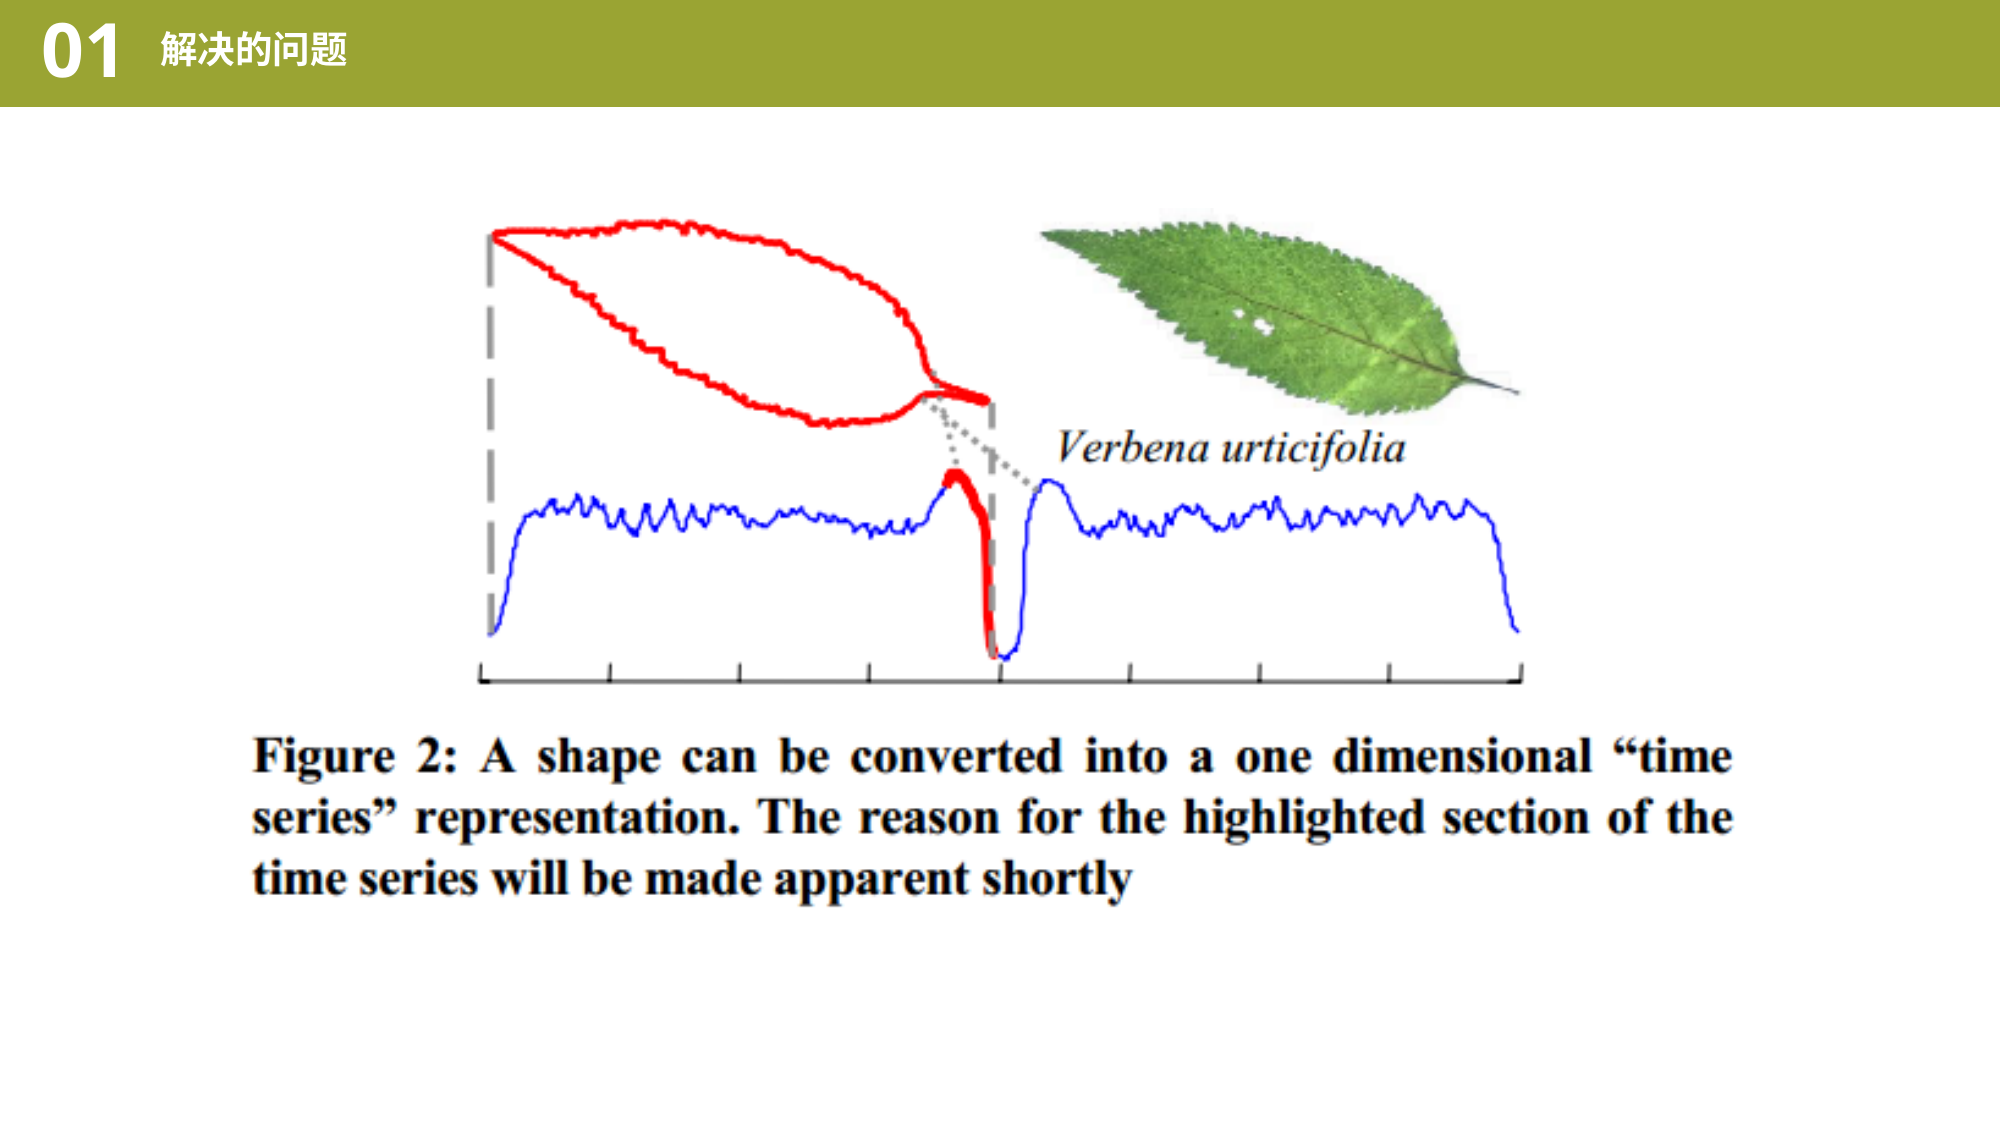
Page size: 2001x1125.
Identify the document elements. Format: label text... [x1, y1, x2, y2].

picture [219, 208, 1781, 917]
list 01 [26, 13, 146, 93]
list 解决的问题 [146, 23, 772, 84]
